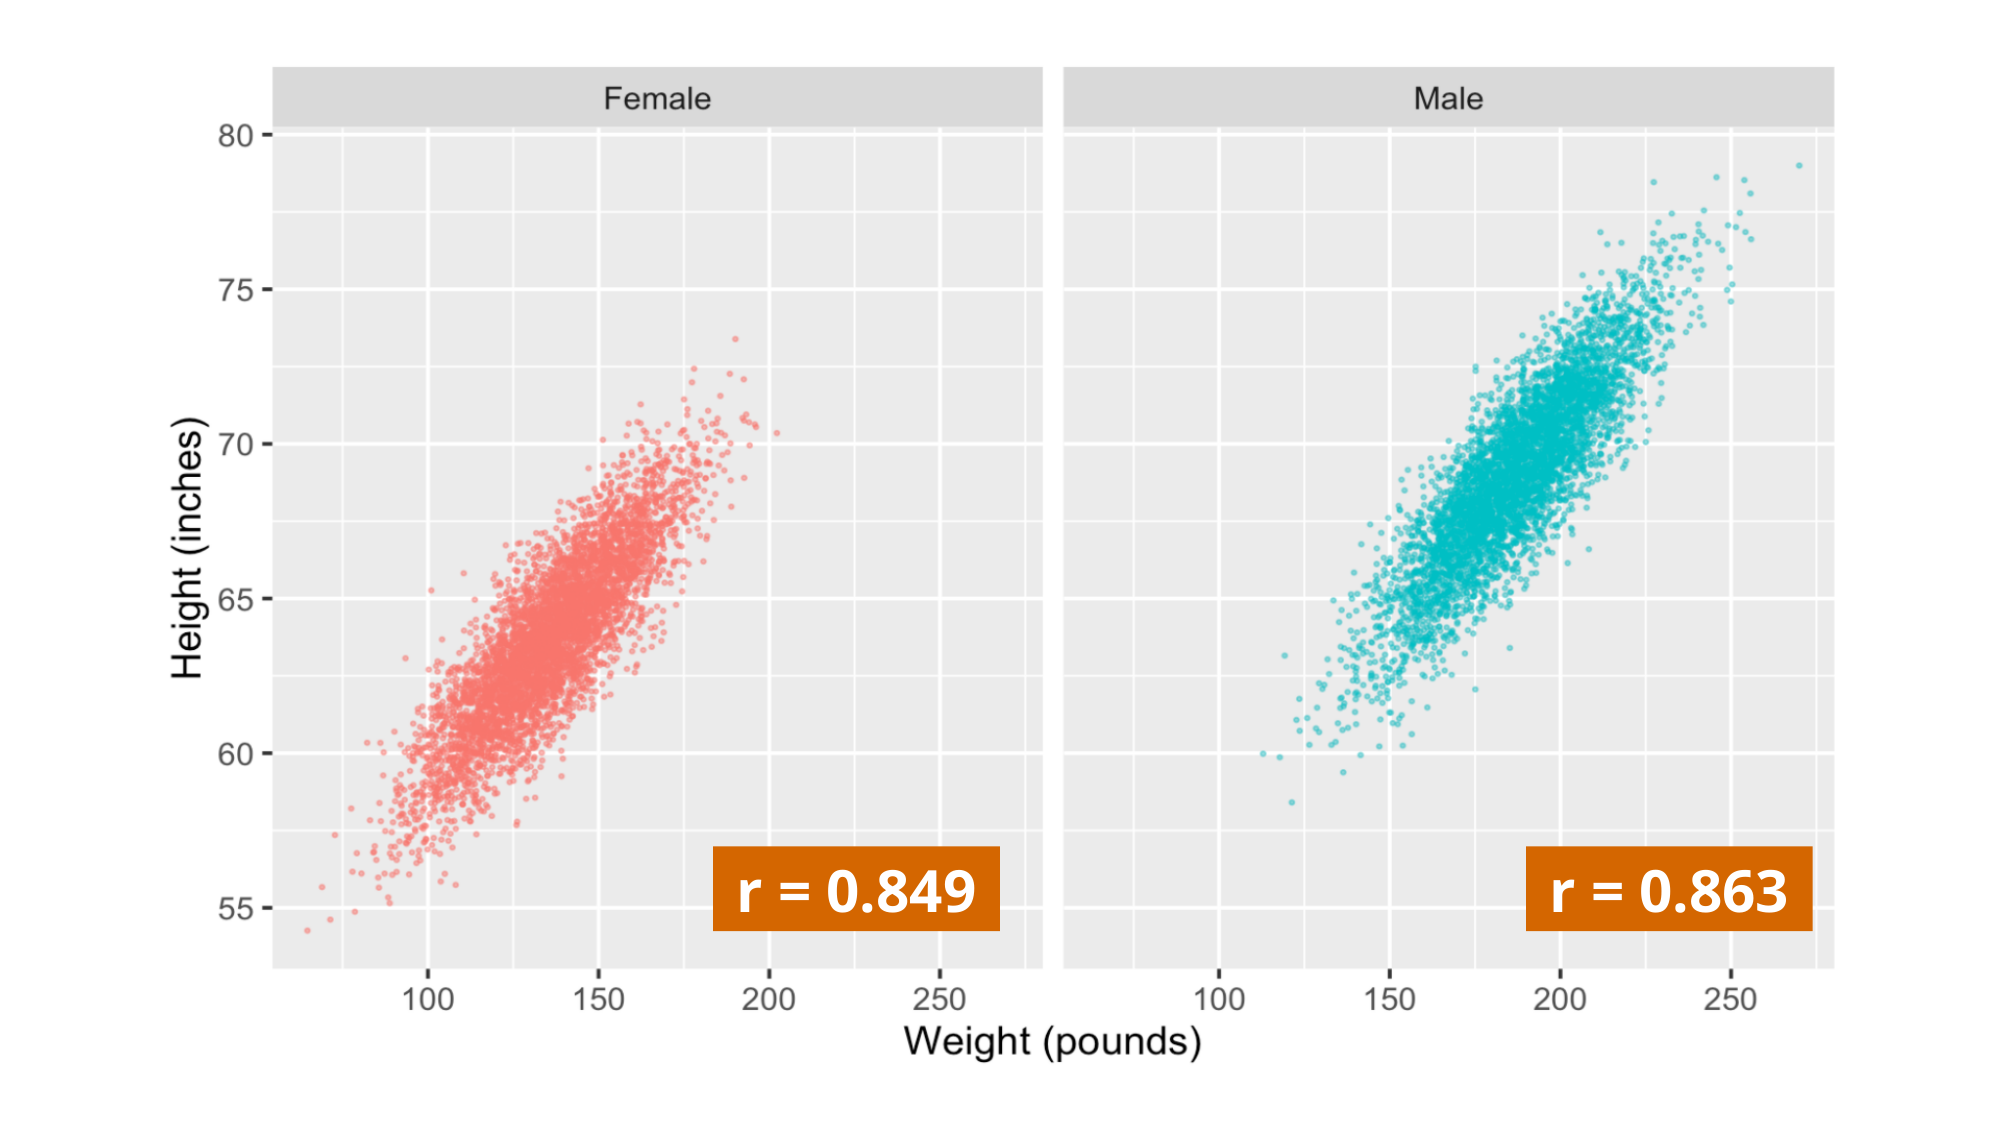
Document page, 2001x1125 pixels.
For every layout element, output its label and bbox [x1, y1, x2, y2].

picture [137, 41, 1863, 1084]
